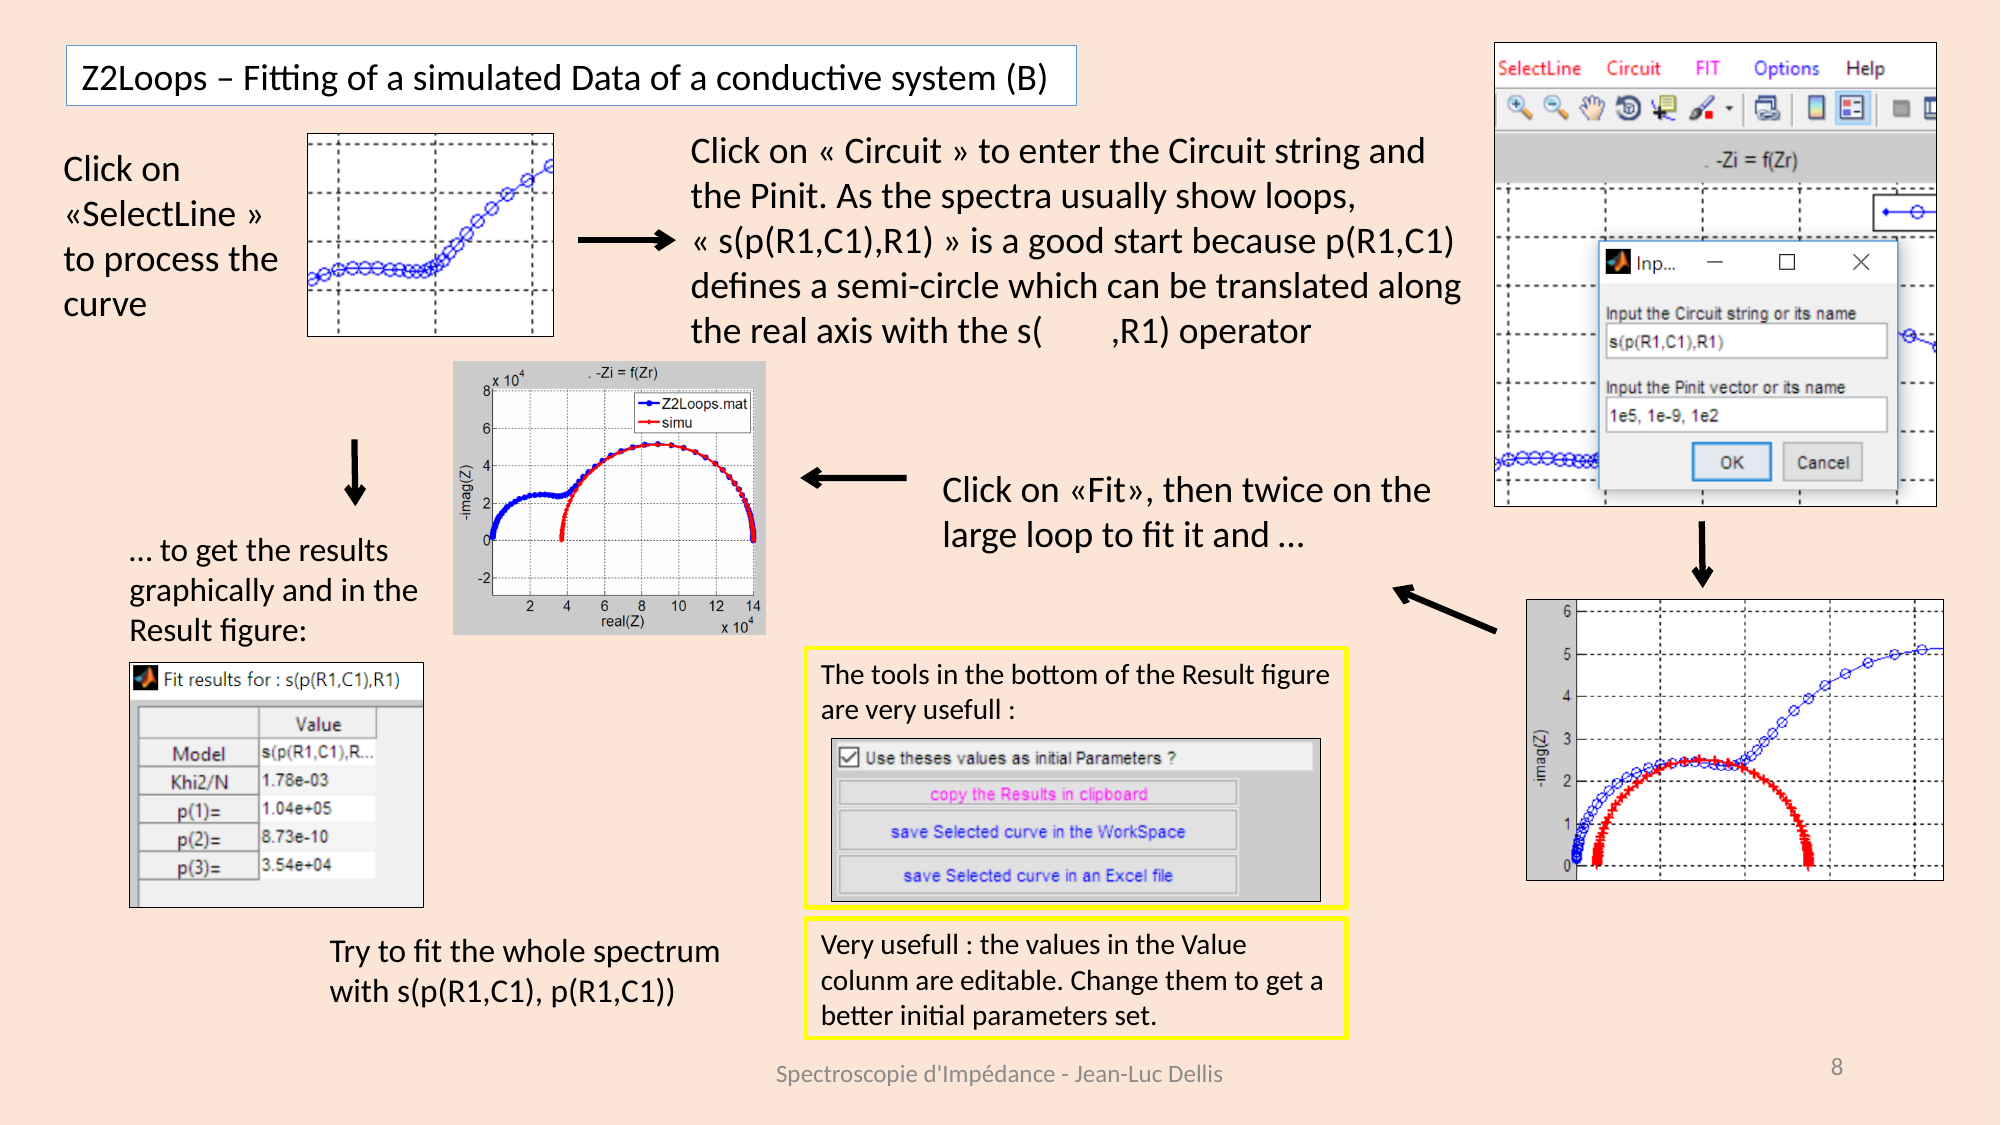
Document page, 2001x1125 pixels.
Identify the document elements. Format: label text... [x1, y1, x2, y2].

text_box Very usefull : the values in the Value colunm are editable. Change them to get a better initial parameters set. [806, 918, 1347, 1039]
text_box … to get the results graphically and in the Result figure: [114, 521, 468, 656]
text_box Z2Loops – Fitting of a simulated Data of a conductive system (B) [66, 45, 1077, 106]
text_box Click on «SelectLine » to process the curve [48, 136, 298, 332]
picture [129, 662, 424, 908]
picture [306, 133, 554, 336]
picture [453, 361, 766, 635]
picture [831, 738, 1321, 902]
picture [1526, 599, 1944, 881]
text_box Try to fit the whole spectrum with s(p(R1,C1), p(R1,C1)) [314, 921, 766, 1016]
text_box Click on « Circuit » to enter the Circuit string and the Pinit. As the spectra usually show loops, « s(p(R1,C1),R1) » is a good start because p(R1,C1) defines a semi-circle which can be translated along the real axis with the s( ,R1) operator [675, 118, 1487, 359]
slide_number 8 [1408, 1036, 1859, 1096]
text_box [1392, 587, 1497, 632]
text_box Click on «Fit», then twice on the large loop to fit it and … [927, 457, 1452, 563]
footer Spectroscopie d'Impédance - Jean-Luc Dellis [662, 1042, 1338, 1103]
text_box The tools in the bottom of the Result figure are very usefull : [806, 647, 1347, 908]
picture [1494, 42, 1937, 507]
